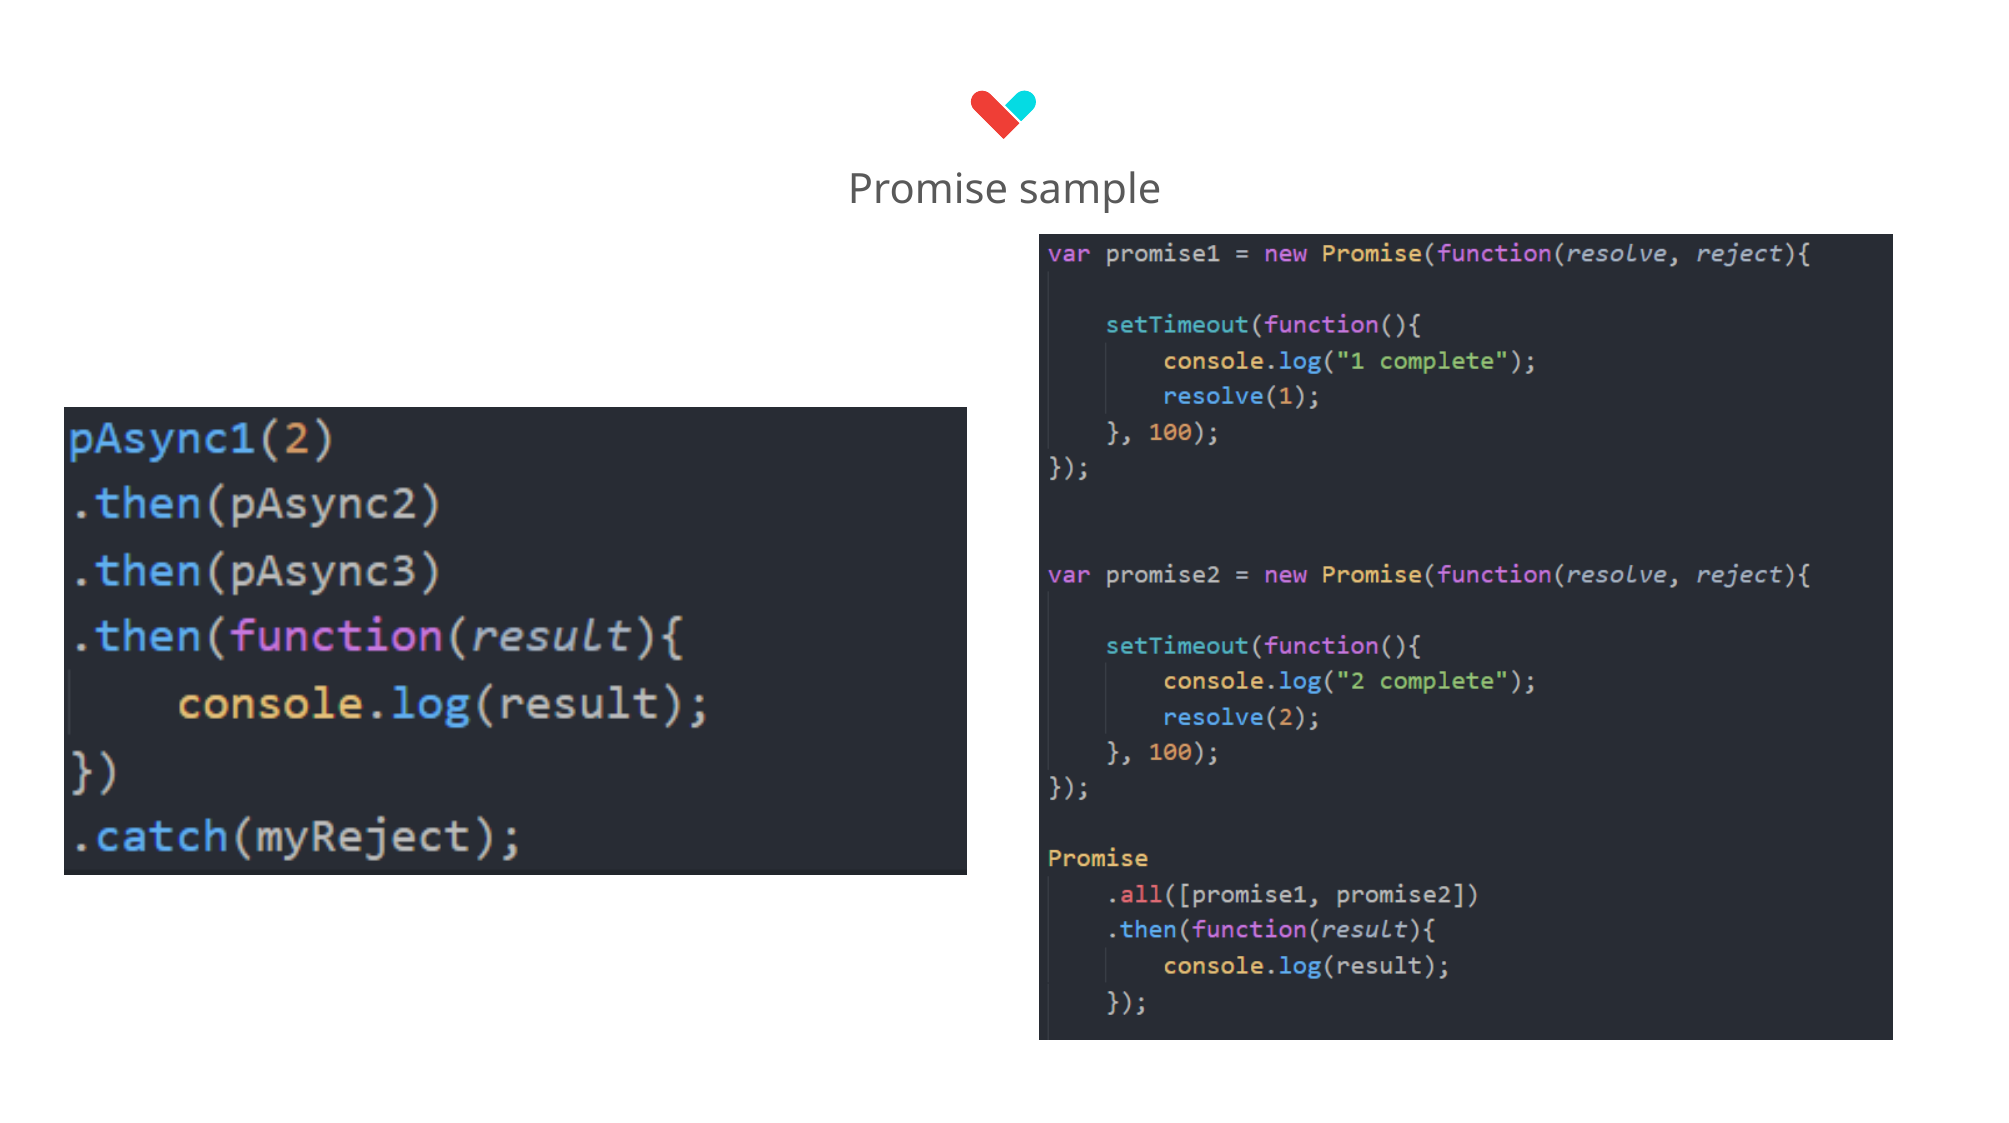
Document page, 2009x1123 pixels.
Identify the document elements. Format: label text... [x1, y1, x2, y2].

picture [63, 407, 967, 875]
picture [1039, 234, 1893, 1040]
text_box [981, 86, 1037, 139]
list Promise sample [118, 161, 1892, 213]
